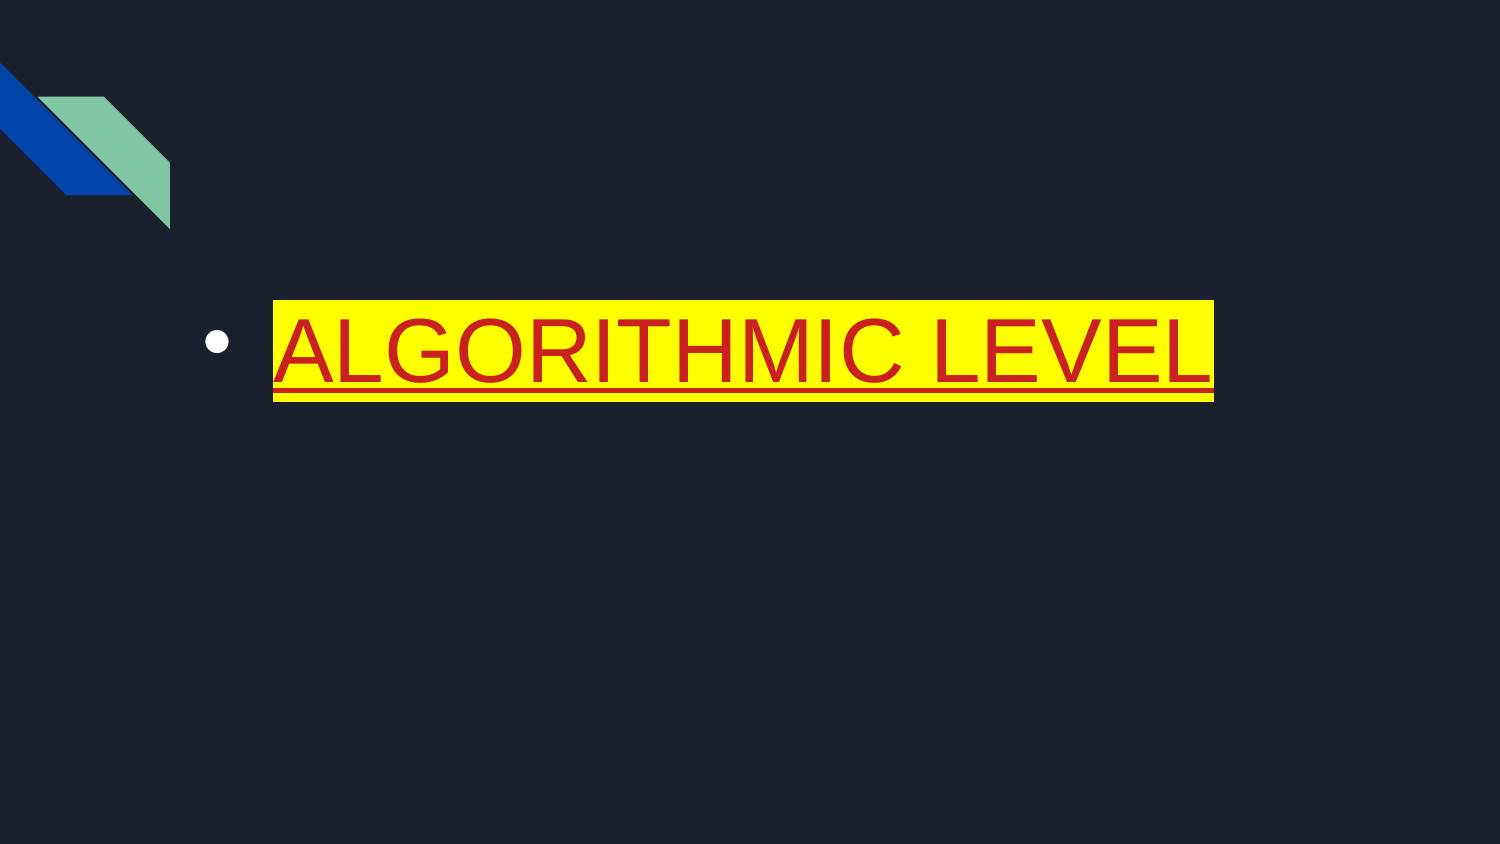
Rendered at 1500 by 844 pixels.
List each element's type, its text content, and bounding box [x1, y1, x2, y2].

text_box ALGORITHMIC LEVEL [35, 291, 1386, 402]
